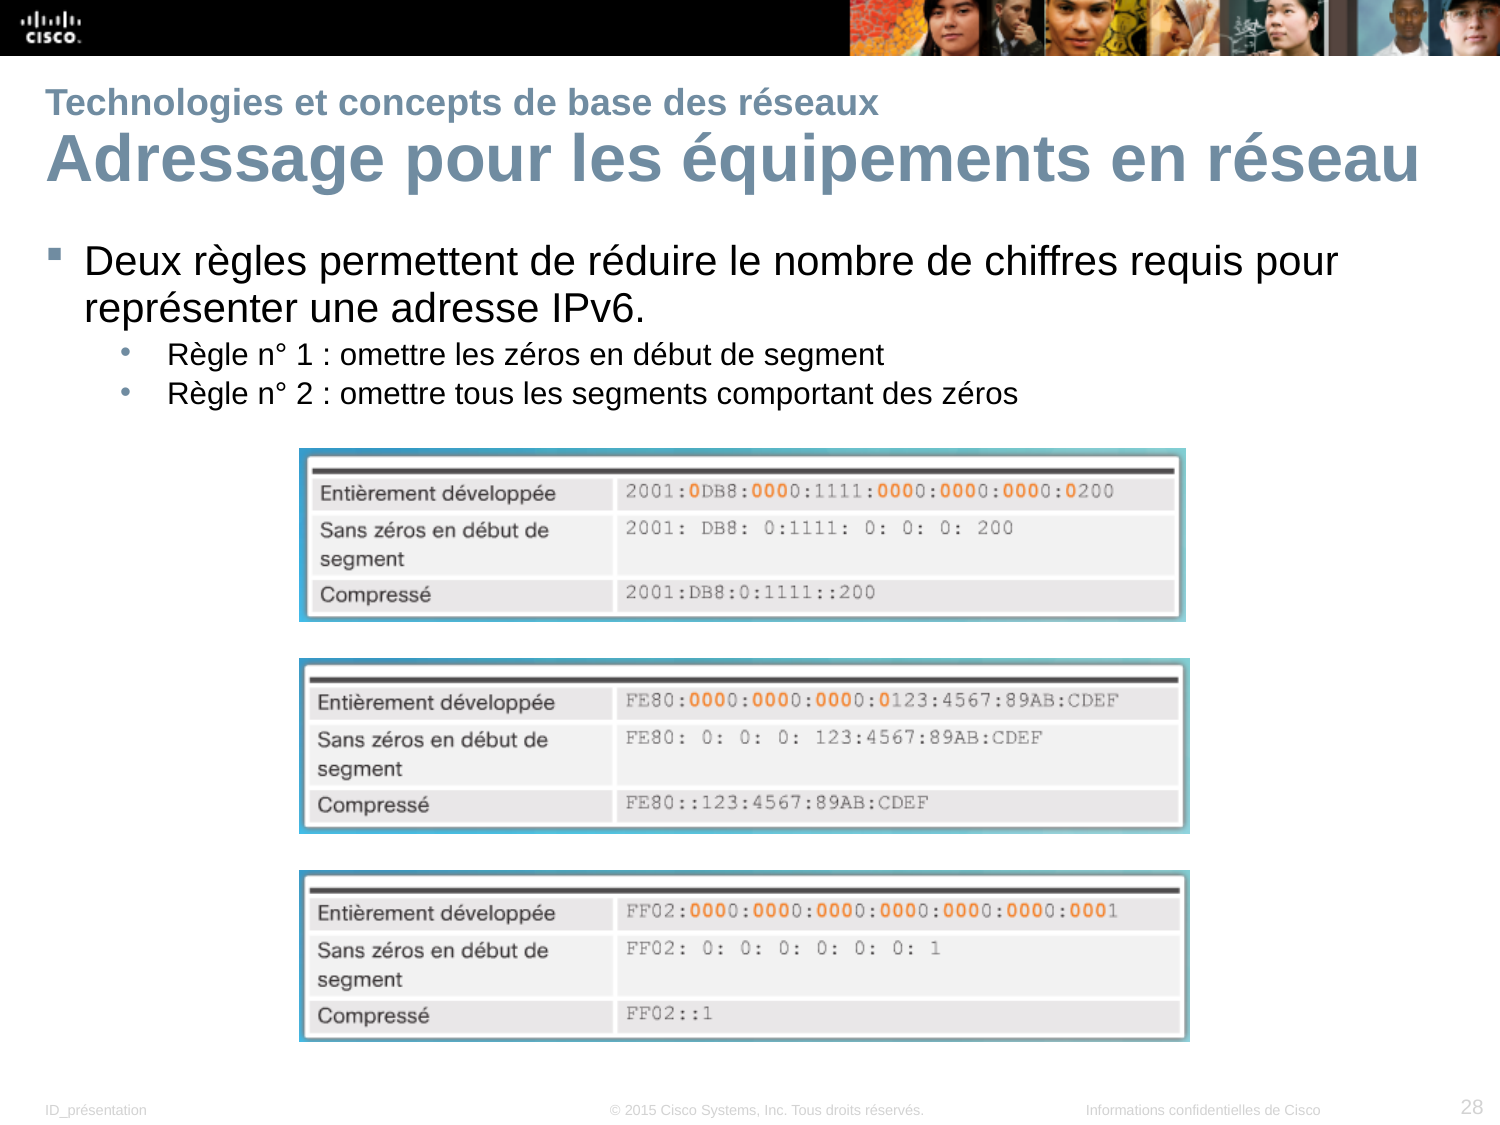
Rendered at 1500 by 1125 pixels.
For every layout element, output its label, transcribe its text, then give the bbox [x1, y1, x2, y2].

title Technologies et concepts de base des réseaux Adressage pour les équipements en réseau [31, 64, 1471, 203]
picture [299, 870, 1190, 1042]
picture [0, 0, 1500, 56]
picture [299, 448, 1186, 623]
list Deux règles permettent de réduire le nombre de chiffres requis pour représenter une adresse IPv6. Règle n° 1 : omettre les zéros en début de segment Règle n° 2 : omettre tous les segments comportant des zéros [31, 230, 1435, 1049]
picture [299, 658, 1190, 834]
